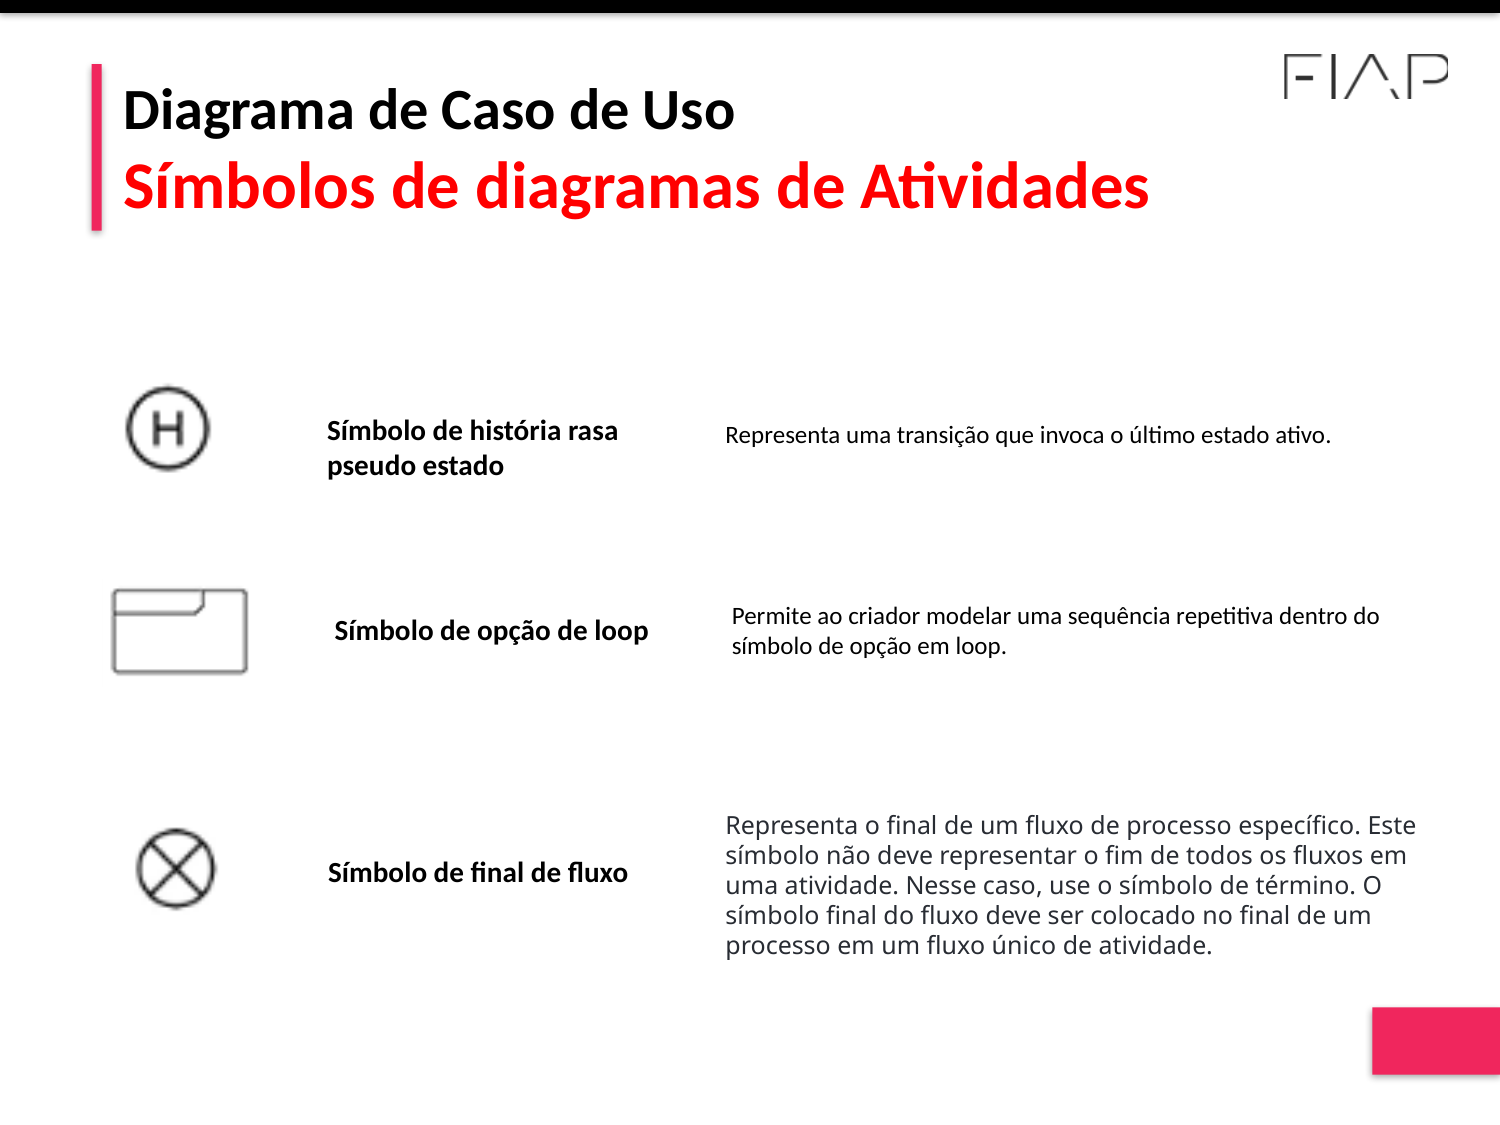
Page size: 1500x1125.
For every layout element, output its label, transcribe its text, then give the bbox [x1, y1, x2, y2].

picture [69, 358, 272, 500]
text_box Diagrama de Caso de Uso Símbolos de diagramas de Atividades [108, 64, 1167, 229]
picture [1283, 53, 1449, 99]
text_box [1372, 1007, 1500, 1075]
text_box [101, 579, 1468, 687]
text_box [91, 63, 102, 231]
text_box Símbolo de história rasa pseudo estado [312, 403, 642, 489]
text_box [121, 802, 1461, 940]
text_box Representa uma transição que invoca o último estado ativo. [710, 411, 1461, 457]
text_box [0, 0, 1500, 14]
